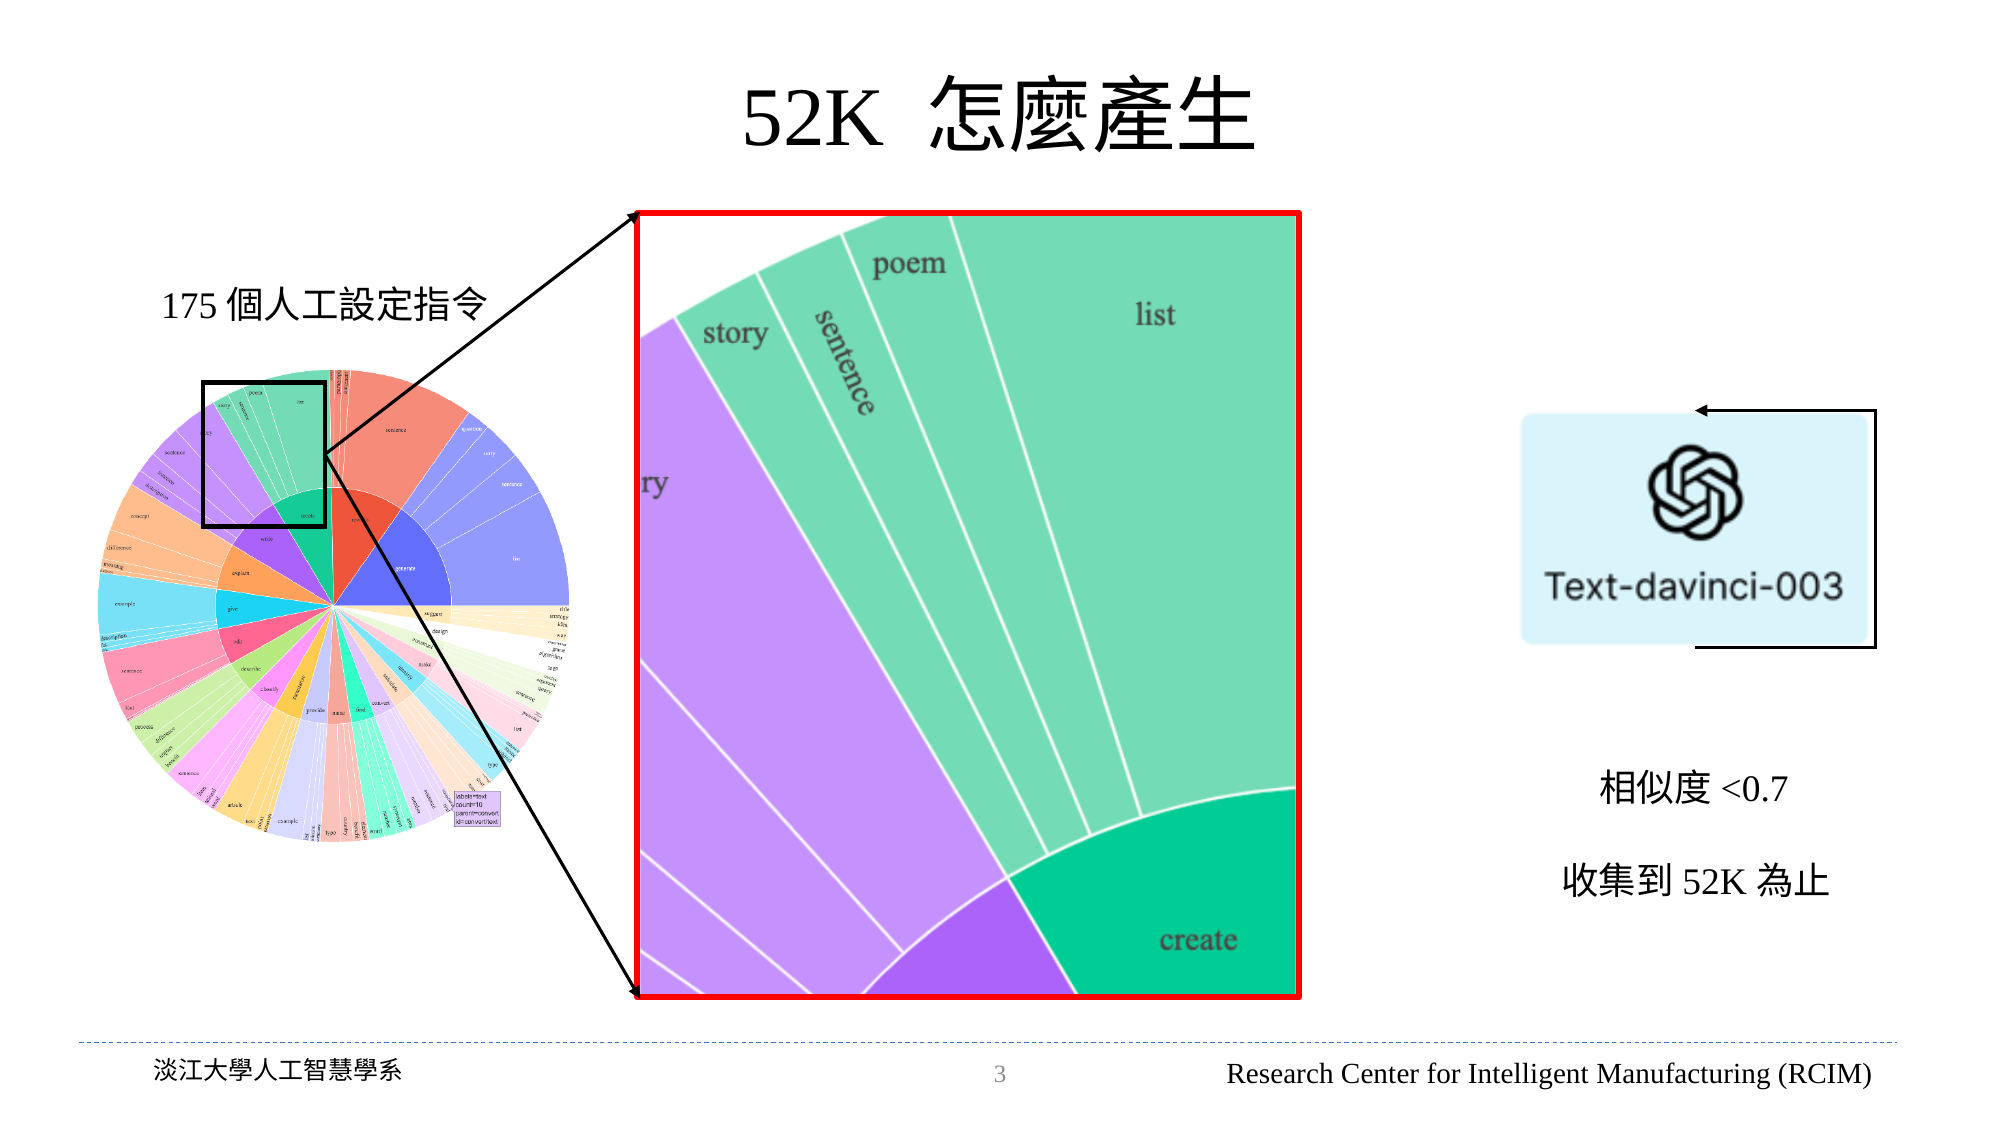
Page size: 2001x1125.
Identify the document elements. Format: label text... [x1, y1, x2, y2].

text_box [324, 454, 641, 999]
text_box 相似度<0.7 [1584, 756, 1804, 817]
slide_number 3 [0, 1042, 2000, 1103]
text_box 收集到52K為止 [1546, 849, 1846, 910]
text_box 52K 怎麼產生 [0, 55, 2000, 170]
text_box 175個人工設定指令 [146, 273, 324, 333]
picture [641, 216, 1296, 995]
picture [1514, 410, 1876, 648]
picture [82, 368, 324, 846]
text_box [324, 211, 641, 454]
